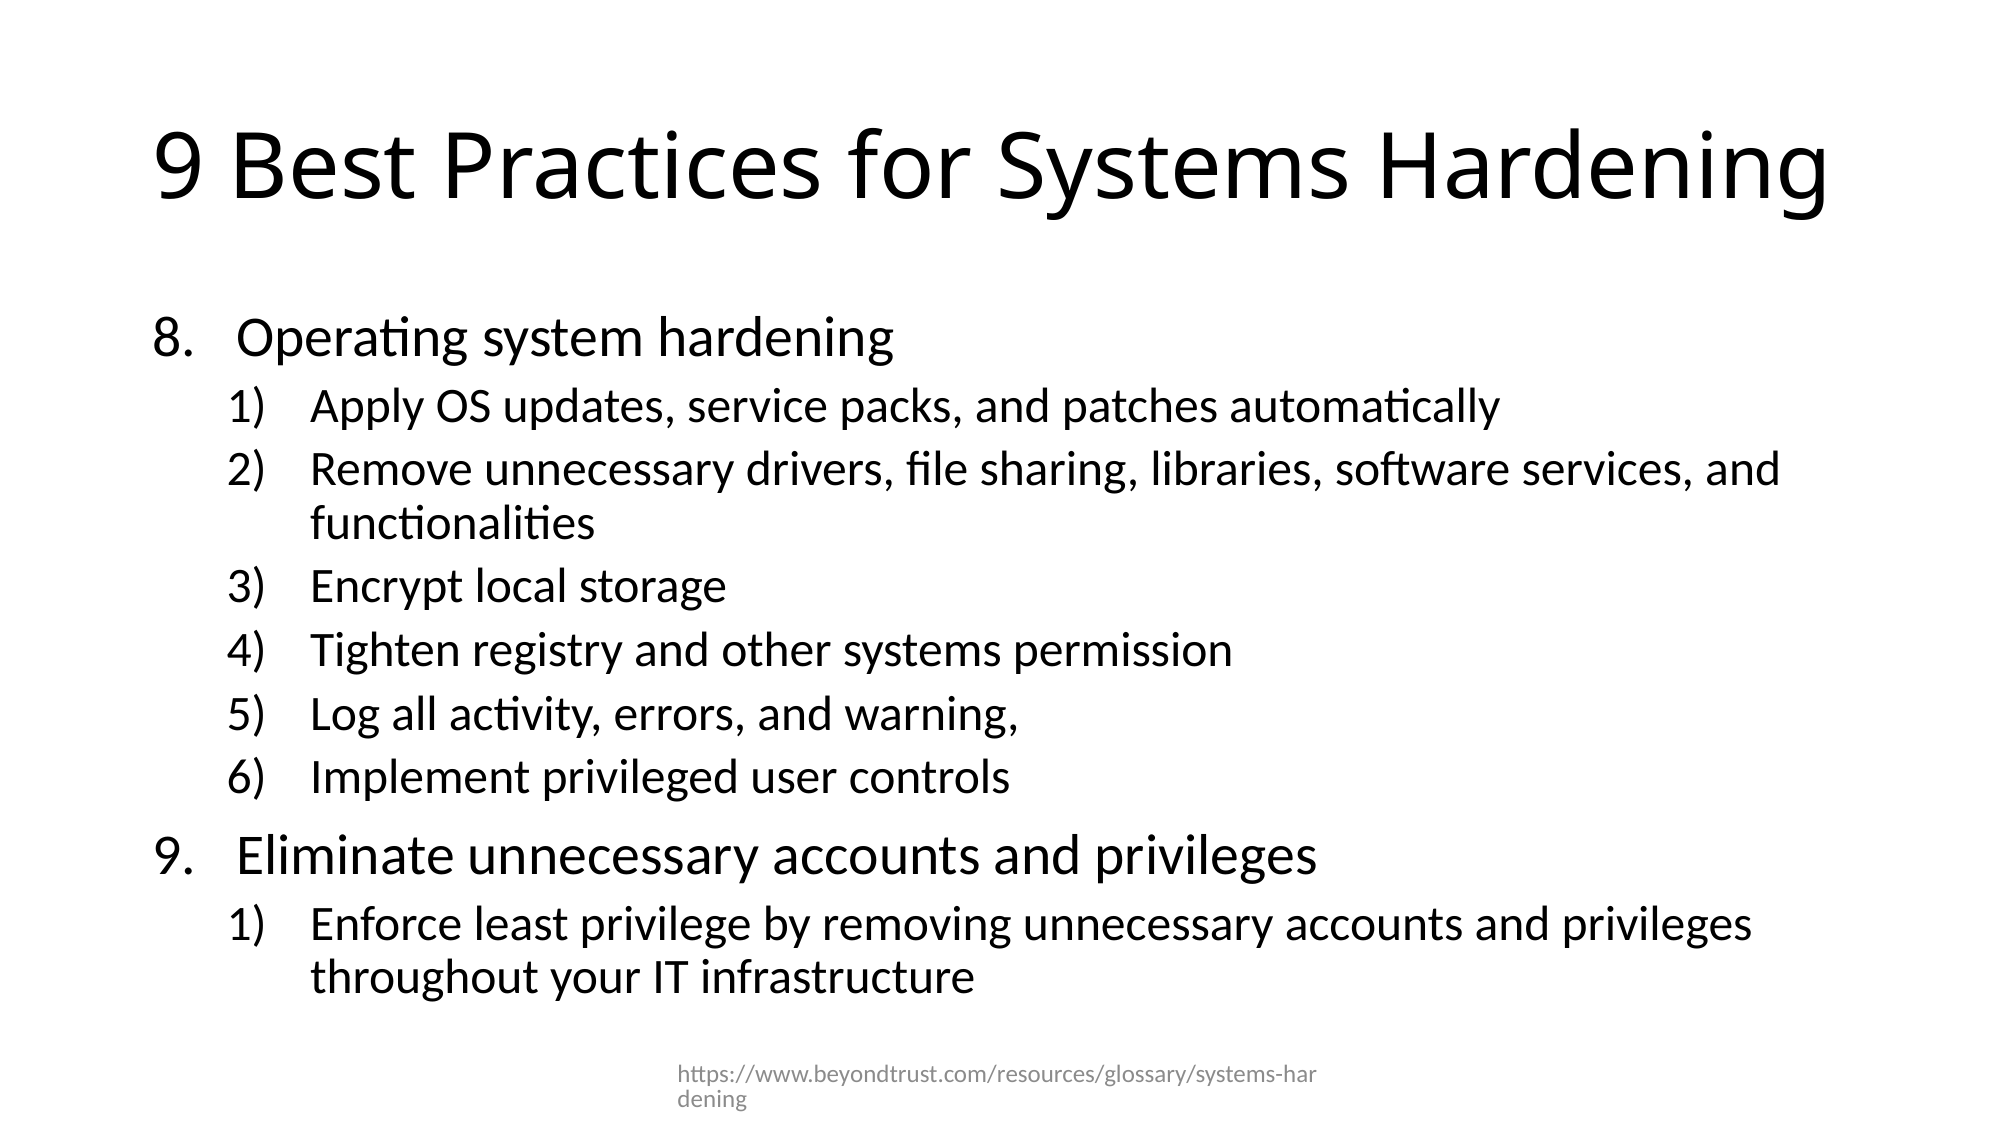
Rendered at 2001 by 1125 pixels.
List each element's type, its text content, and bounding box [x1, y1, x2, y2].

title 9 Best Practices for Systems Hardening [137, 59, 1863, 278]
footer https://www.beyondtrust.com/resources/glossary/systems-hardening [662, 1042, 1338, 1103]
list Operating system hardening Apply OS updates, service packs, and patches automatically Remove unnecessary drivers, file sharing, libraries, software services, and functionalities Encrypt local storage Tighten registry and other systems permission Log all activity, errors, and warning, Implement privileged user controls Eliminate unnecessary accounts and privileges Enforce least privilege by removing unnecessary accounts and privileges throughout your IT infrastructure [137, 299, 1863, 1014]
